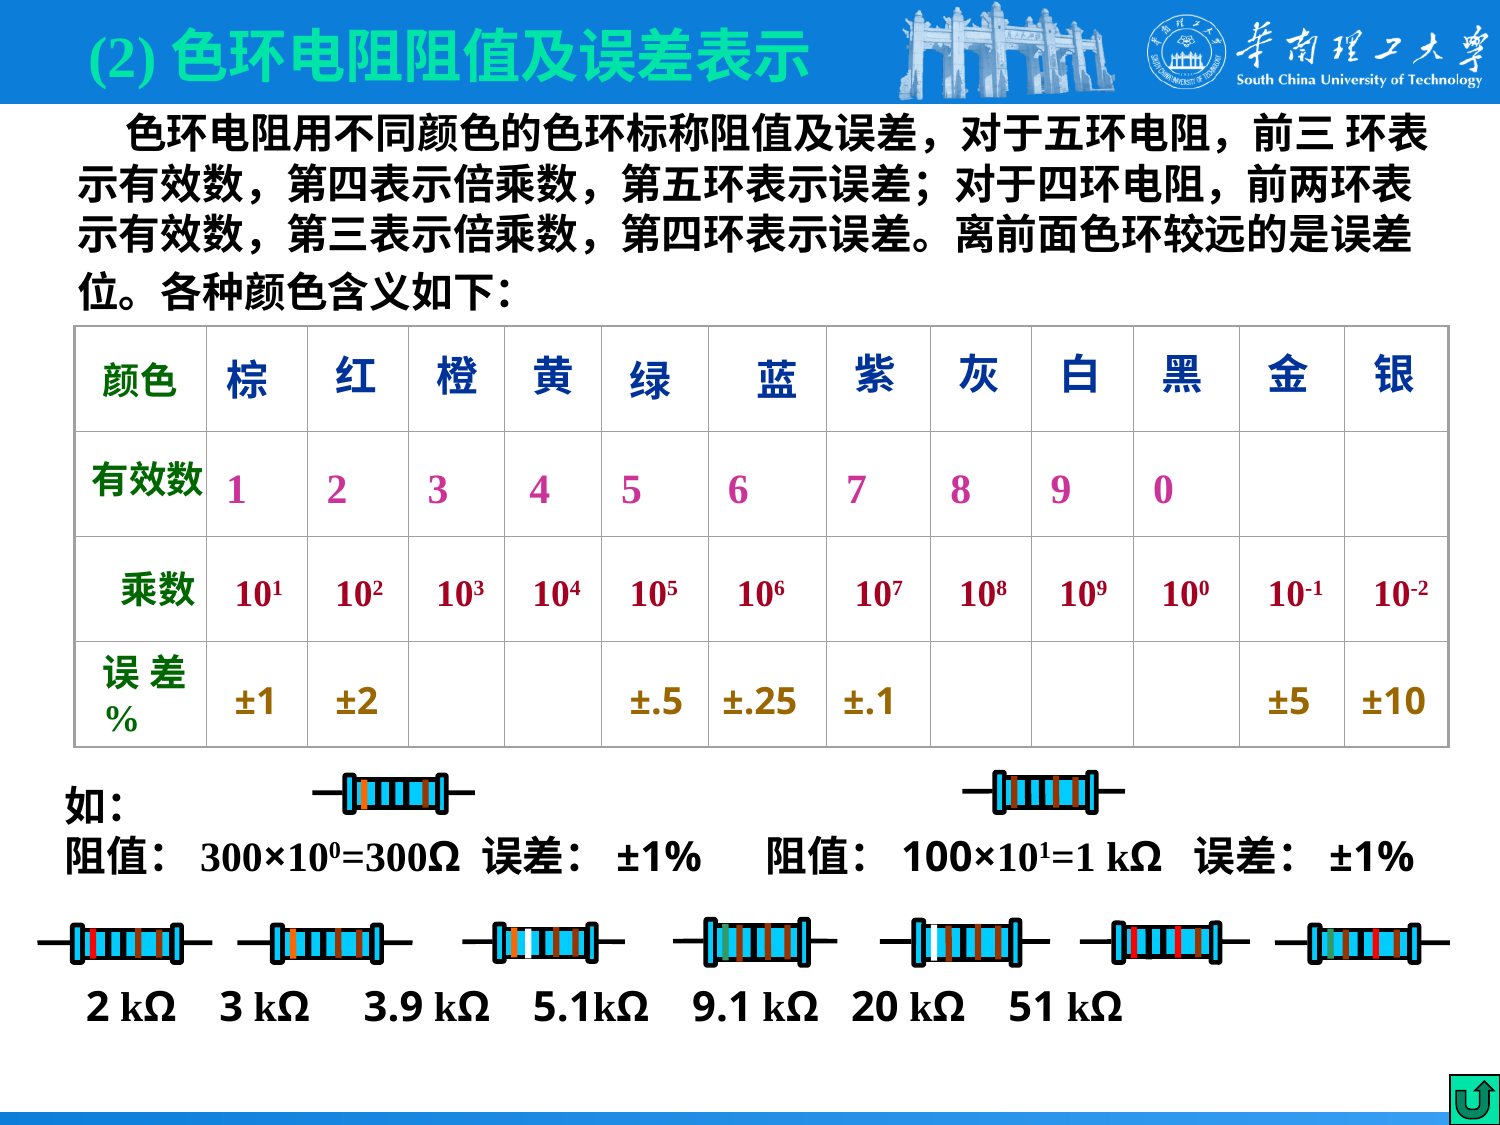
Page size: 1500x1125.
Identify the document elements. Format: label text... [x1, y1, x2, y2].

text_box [37, 722, 1500, 1038]
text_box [73, 290, 1500, 721]
picture [1128, 0, 1500, 104]
text_box [1449, 1074, 1500, 1125]
picture [891, 0, 1120, 99]
text_box (2)色环电阻阻值及误差表示 [73, 11, 962, 97]
text_box 色环电阻用不同颜色的色环标称阻值及误差，对于五环电阻，前三 环表示有效数，第四表示倍乘数，第五环表示误差；对于四环电阻，前两环表示有效数，第三表示倍乘数，第四环表示误差。离前面色环较远的是误差位。各种颜色含义如下： [62, 99, 1463, 325]
